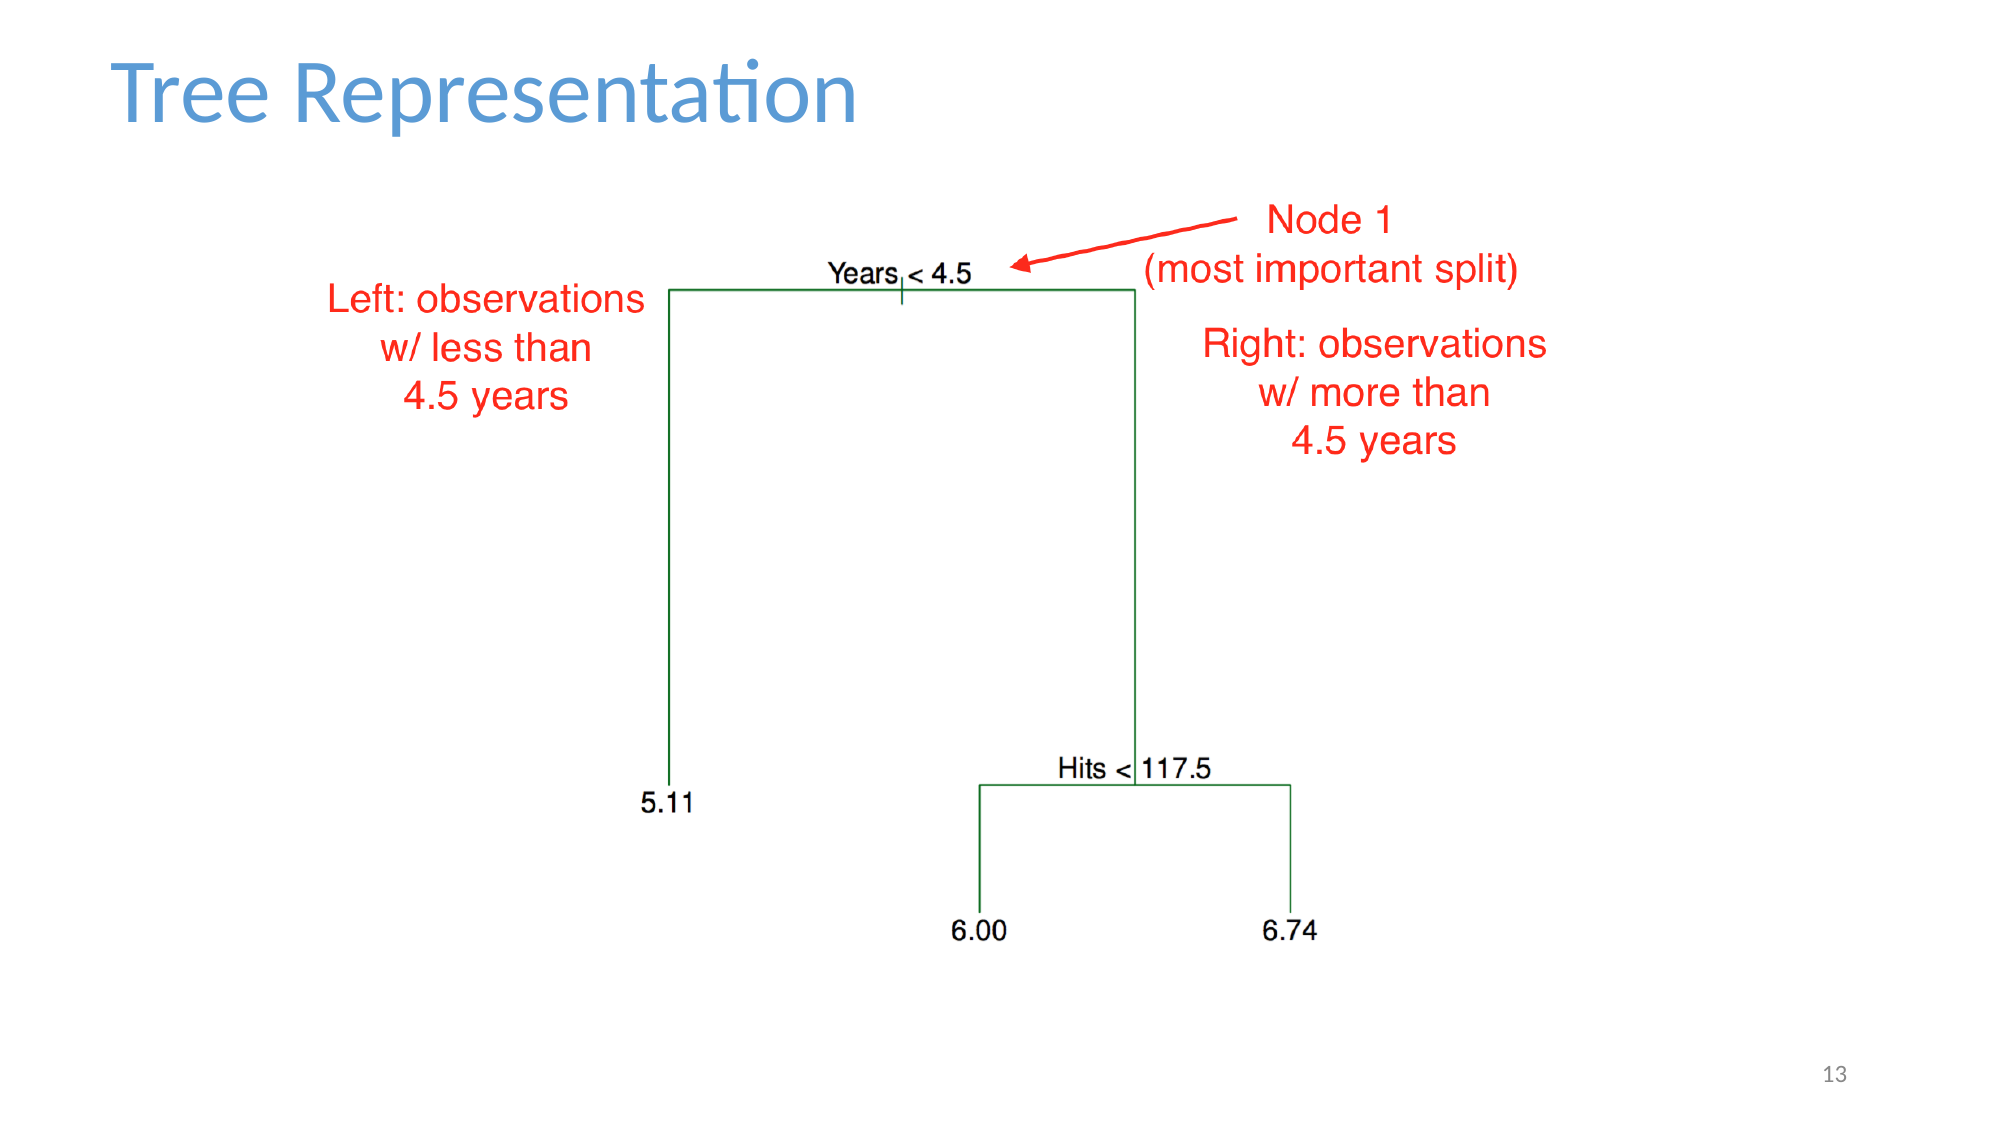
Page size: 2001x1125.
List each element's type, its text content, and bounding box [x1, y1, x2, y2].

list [312, 184, 1594, 1017]
slide_number ‹#› [1412, 1042, 1863, 1103]
text_box Tree Representation [95, 0, 1793, 185]
